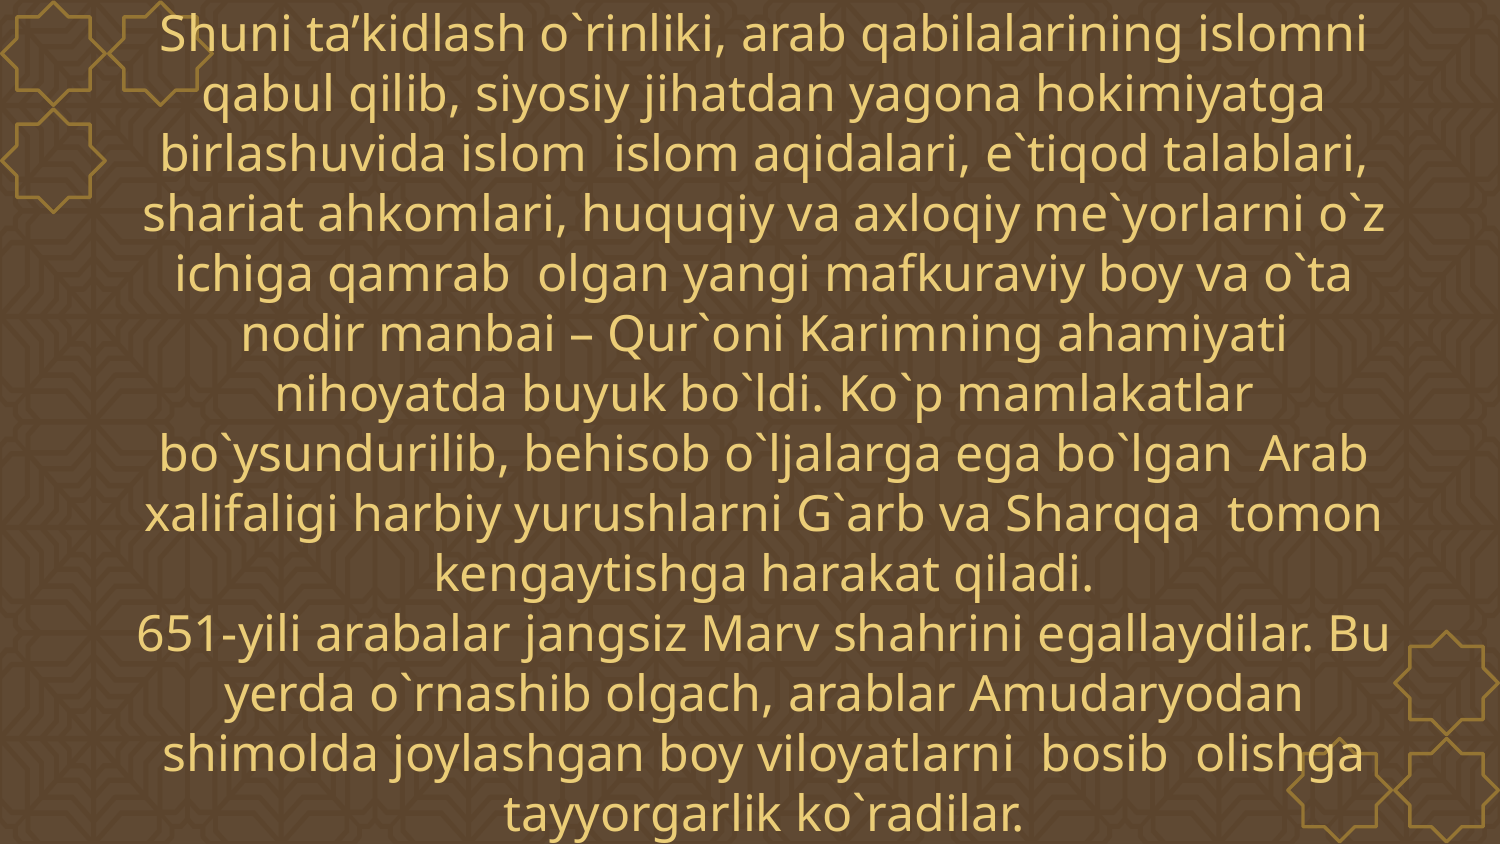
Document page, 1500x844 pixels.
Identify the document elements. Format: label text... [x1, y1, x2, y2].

title Shuni ta’kidlash o`rinliki, arab qabilalarining islomni qabul qilib, siyosiy jihatdan yagona hokimiyatga birlashuvida islom islom aqidalari, e`tiqod talablari, shariat ahkomlari, huquqiy va axloqiy me`yorlarni o`z ichiga qamrab olgan yangi mafkuraviy boy va o`ta nodir manbai – Qur`oni Karimning ahamiyati nihoyatda buyuk bo`ldi. Ko`p mamlakatlar bo`ysundurilib, behisob o`ljalarga ega bo`lgan Arab xalifaligi harbiy yurushlarni G`arb va Sharqqa tomon kengaytishga harakat qiladi. 651-yili arabalar jangsiz Marv shahrini egallaydilar. Bu yerda o`rnashib olgach, arablar Amudaryodan shimolda joylashgan boy viloyatlarni bosib olishga tayyorgarlik ko`radilar. [104, 396, 1425, 448]
